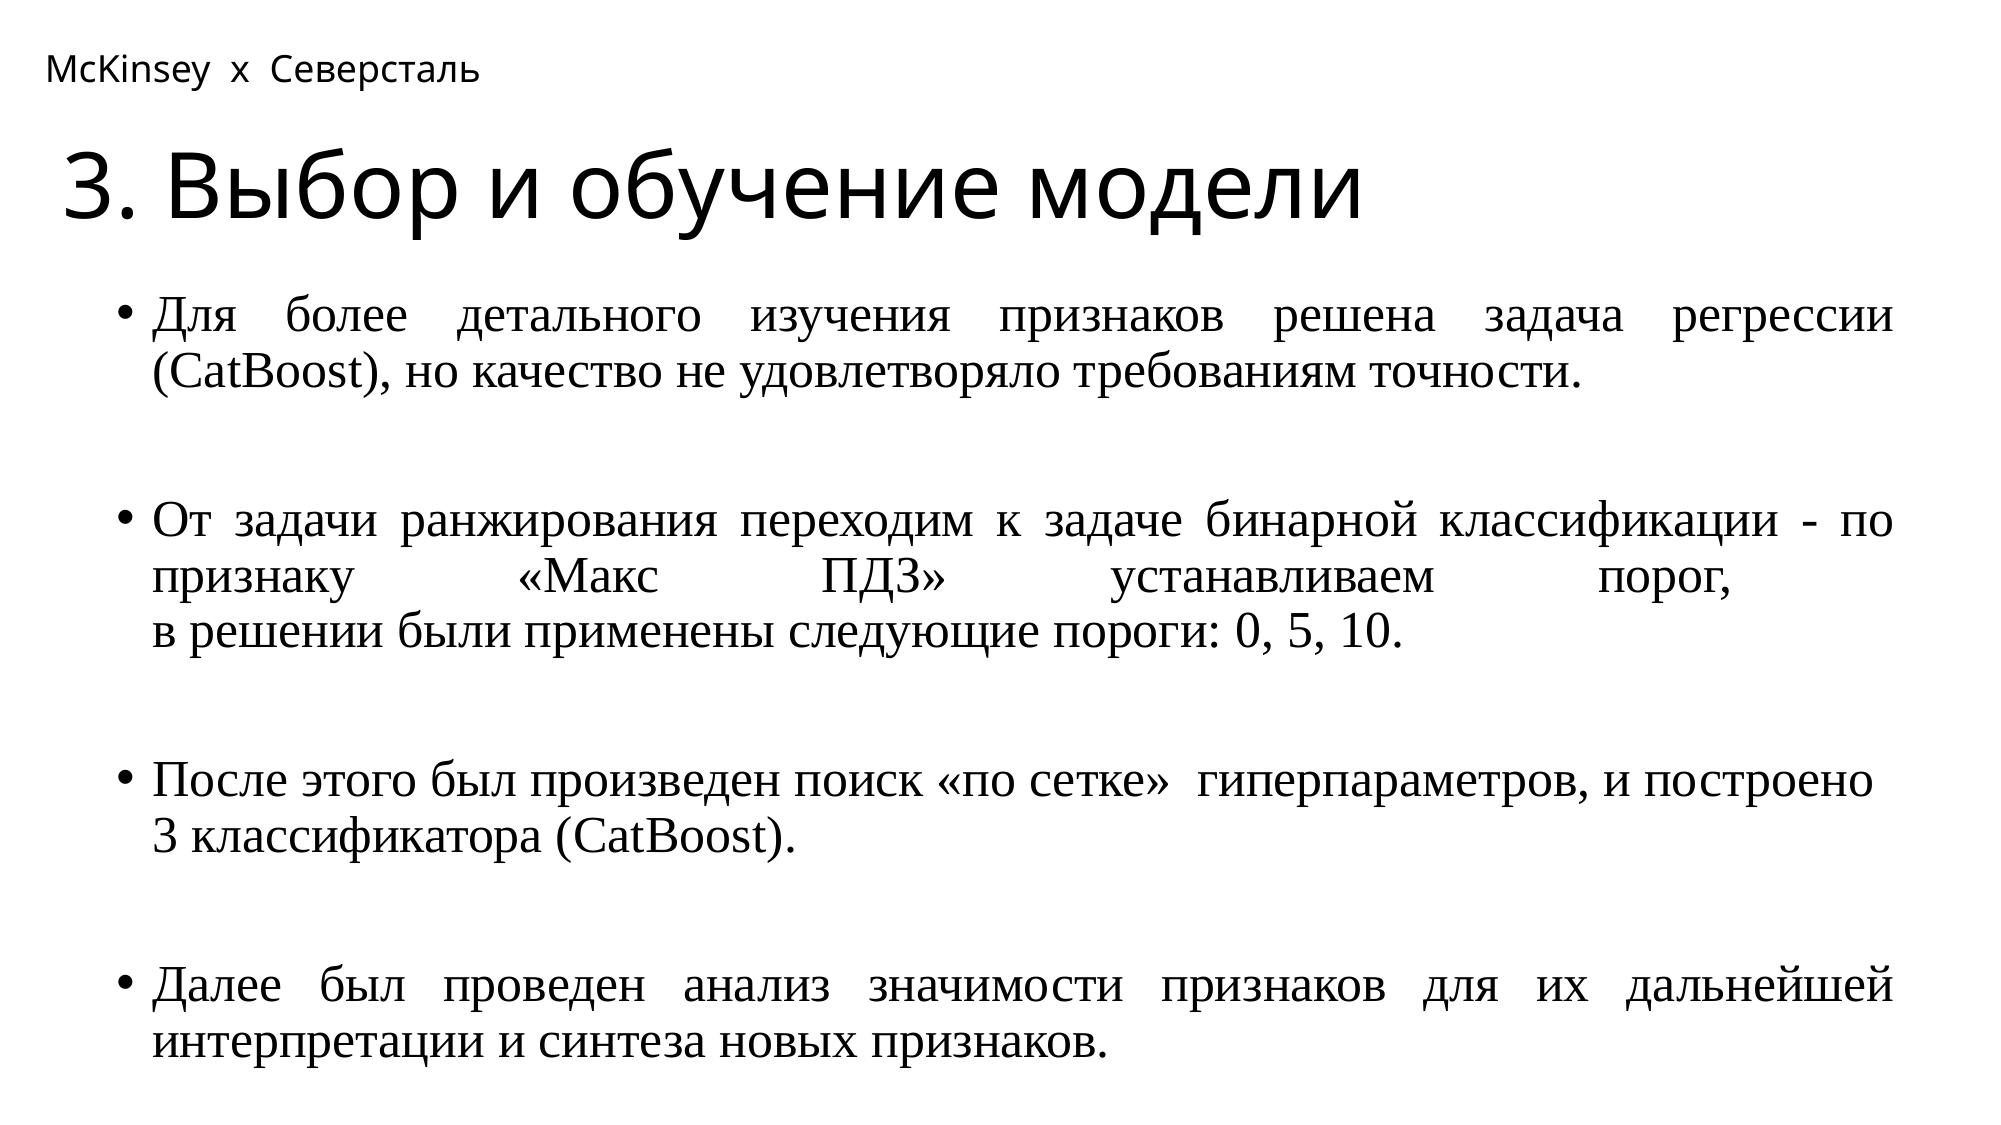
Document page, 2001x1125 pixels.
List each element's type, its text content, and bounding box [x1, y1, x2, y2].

list Для более детального изучения признаков решена задача регрессии (CatBoost), но качество не удовлетворяло требованиям точности. От задачи ранжирования переходим к задаче бинарной классификации - по признаку «Макс ПДЗ» устанавливаем порог, в решении были применены следующие пороги: 0, 5, 10. После этого был произведен поиск «по сетке» гиперпараметров, и построено 3 классификатора (CatBoost). Далее был проведен анализ значимости признаков для их дальнейшей интерпретации и синтеза новых признаков. [101, 279, 1912, 1125]
title 3. Выбор и обучение модели [47, 80, 1773, 298]
text_box McKinsey x Северсталь [30, 37, 496, 98]
